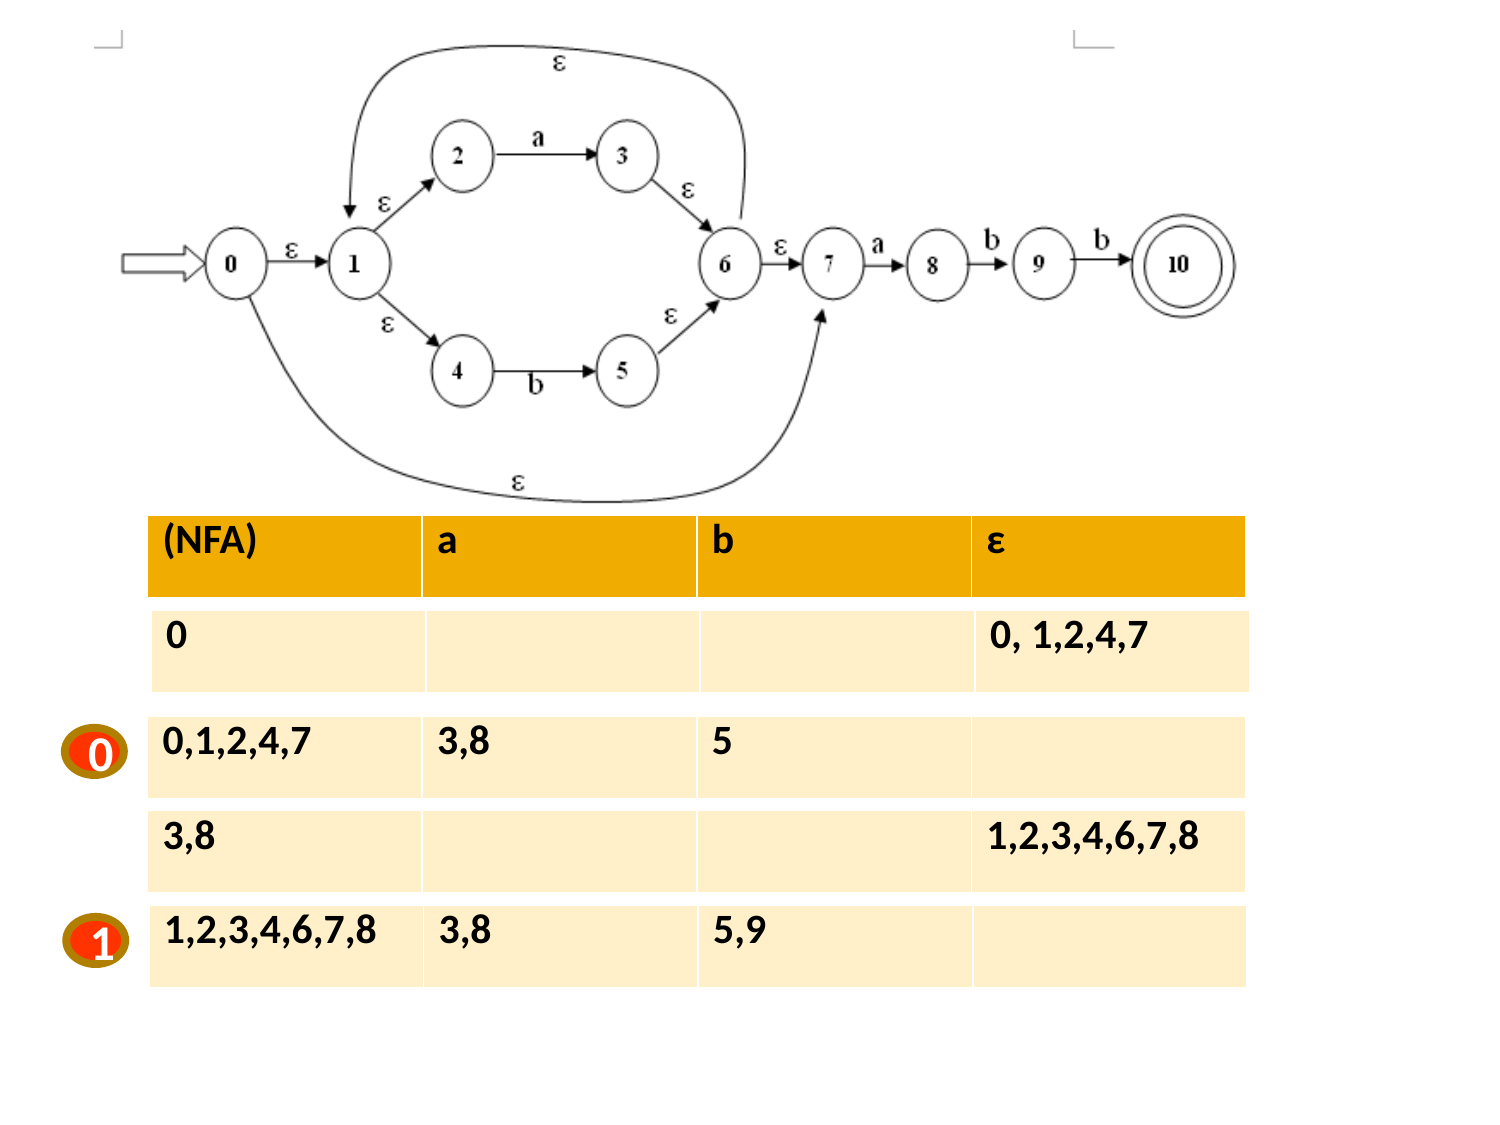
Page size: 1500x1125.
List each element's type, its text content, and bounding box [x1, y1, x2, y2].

table_header 1,2,3,4,6,7,8 [150, 906, 423, 987]
text_box 1 [62, 912, 130, 968]
table_header 3,8 [424, 906, 697, 987]
table_header [974, 906, 1246, 987]
table_header 5 [698, 717, 971, 798]
table_header 0, 1,2,4,7 [976, 611, 1249, 692]
text_box 0 [60, 723, 128, 779]
table_header 0 [152, 611, 425, 692]
table_header (NFA) [148, 538, 421, 597]
table_header [698, 811, 971, 892]
table_header [972, 717, 1245, 798]
table_header a [423, 538, 696, 597]
table_header 5,9 [699, 906, 972, 987]
table_header 0,1,2,4,7 [148, 717, 421, 798]
table_header [423, 811, 696, 892]
table_header [427, 611, 699, 692]
table_header 1,2,3,4,6,7,8 [972, 811, 1245, 892]
table_header [701, 611, 974, 692]
table_header b [698, 538, 971, 597]
table_header ε [972, 538, 1245, 597]
table_header 3,8 [148, 811, 421, 892]
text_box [94, 30, 1252, 529]
table_header 3,8 [423, 717, 696, 798]
